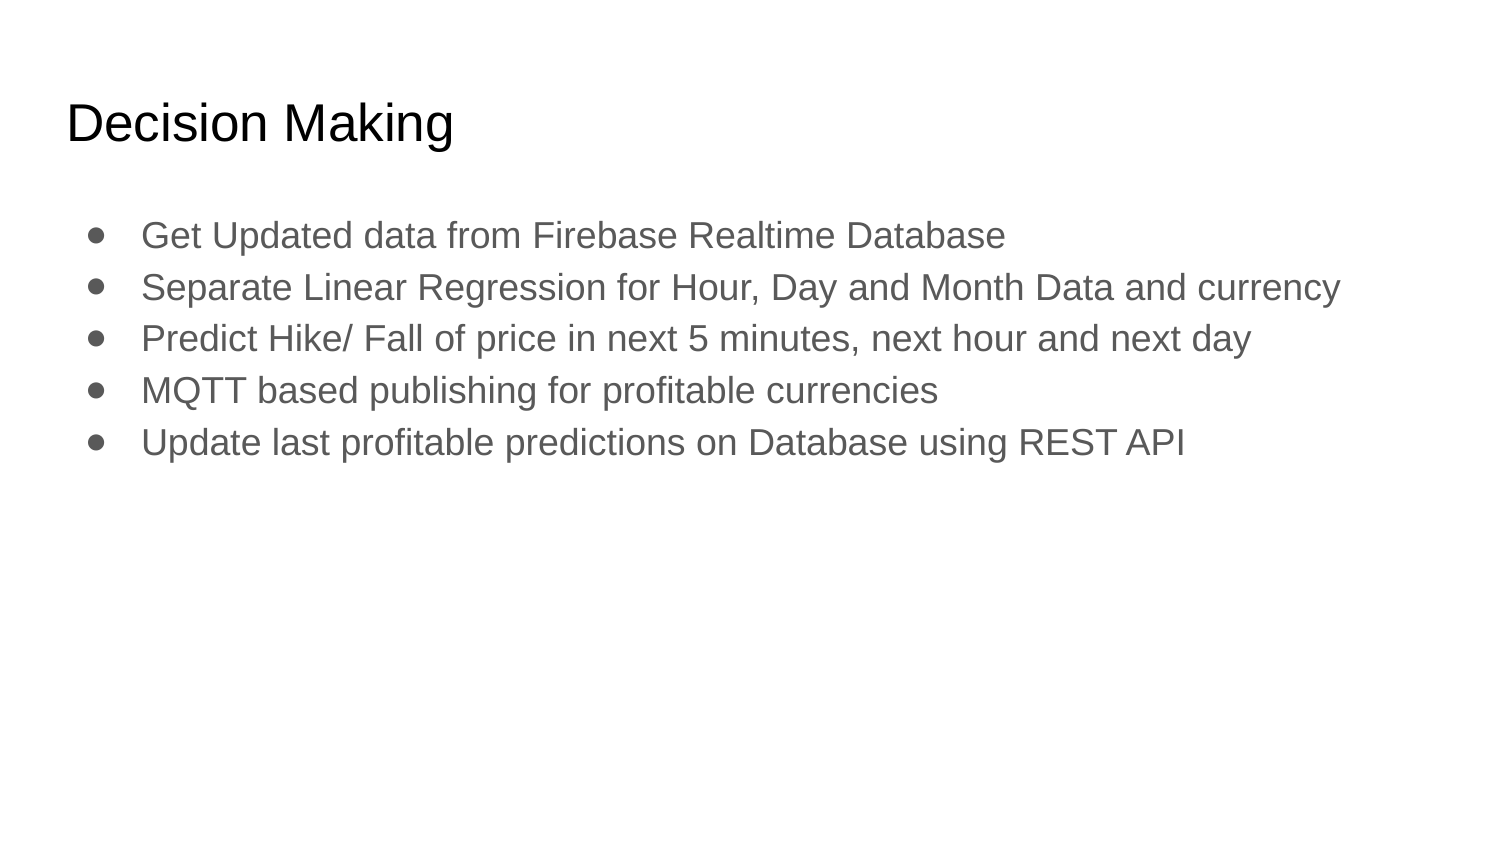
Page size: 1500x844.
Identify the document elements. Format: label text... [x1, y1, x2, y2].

title Decision Making [51, 72, 1449, 167]
list Get Updated data from Firebase Realtime Database Separate Linear Regression for Hour, Day and Month Data and currency Predict Hike/ Fall of price in next 5 minutes, next hour and next day MQTT based publishing for profitable currencies Update last profitable predictions on Database using REST API [51, 189, 1449, 750]
